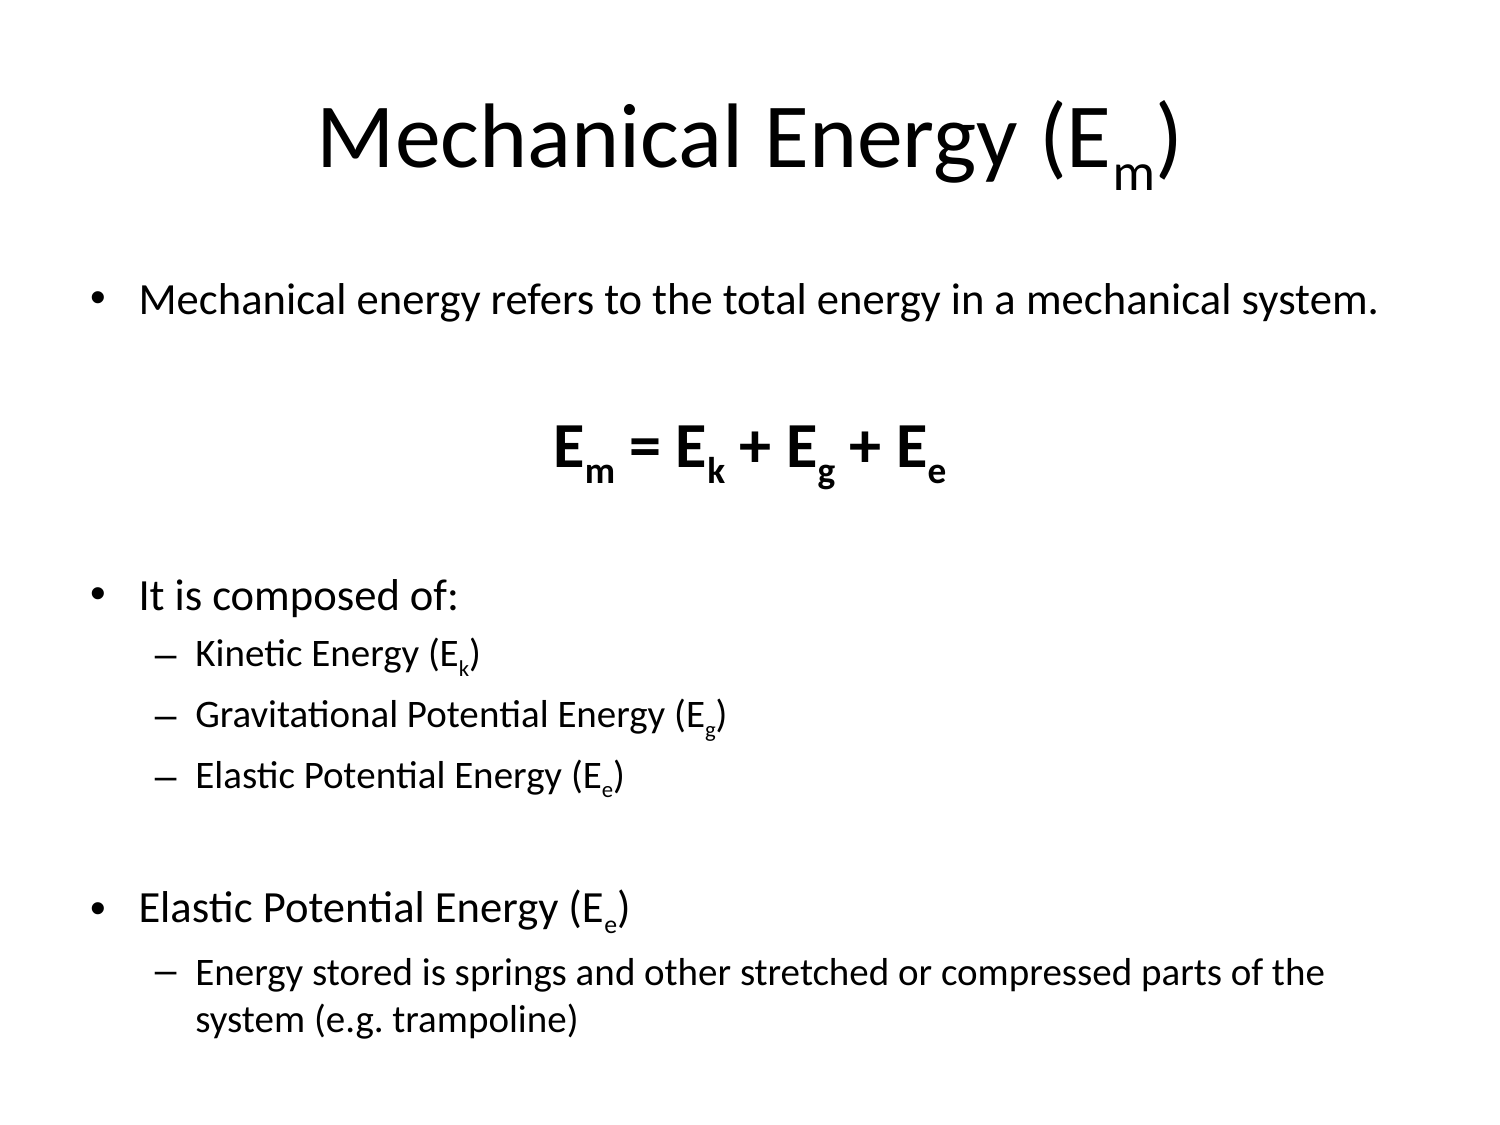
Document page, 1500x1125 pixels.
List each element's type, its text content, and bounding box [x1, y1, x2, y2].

title Mechanical Energy (Em) [75, 45, 1425, 233]
list Mechanical energy refers to the total energy in a mechanical system. Em = Ek + Eg + Ee It is composed of: Kinetic Energy (Ek) Gravitational Potential Energy (Eg) Elastic Potential Energy (Ee) Elastic Potential Energy (Ee) Energy stored is springs and other stretched or compressed parts of the system (e.g. trampoline) [75, 262, 1425, 1066]
